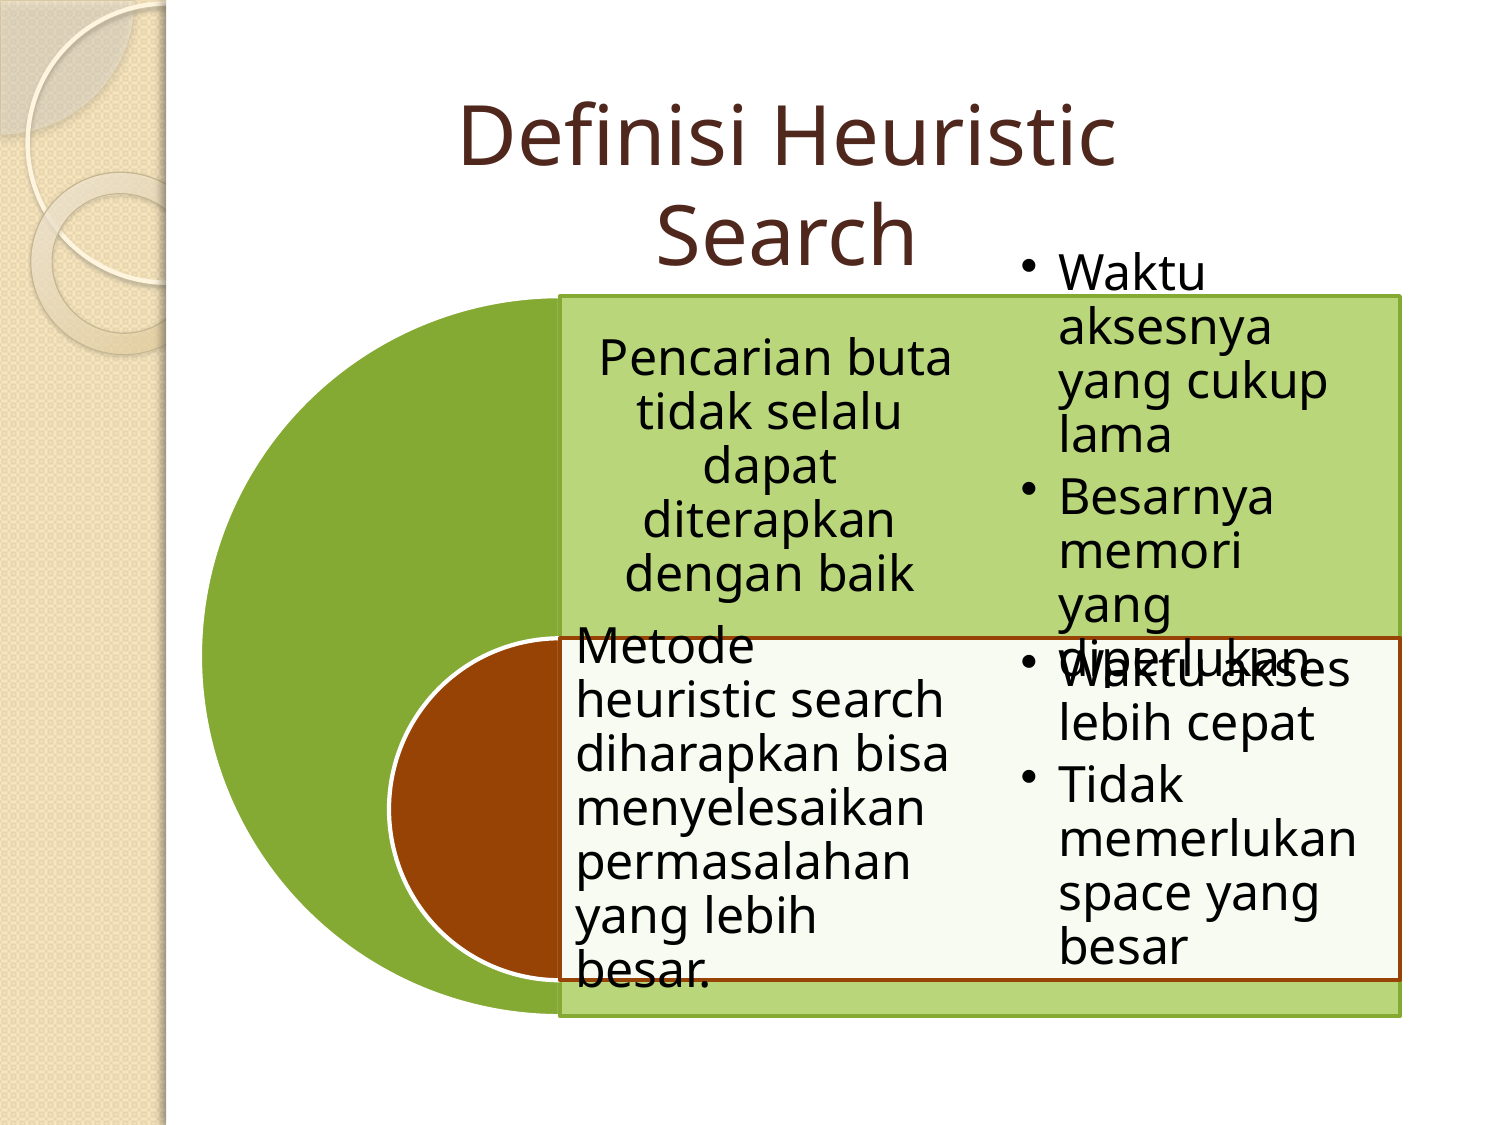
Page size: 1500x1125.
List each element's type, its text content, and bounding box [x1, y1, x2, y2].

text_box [199, 274, 1401, 1038]
text_box Definisi Heuristic Search [324, 75, 1250, 271]
